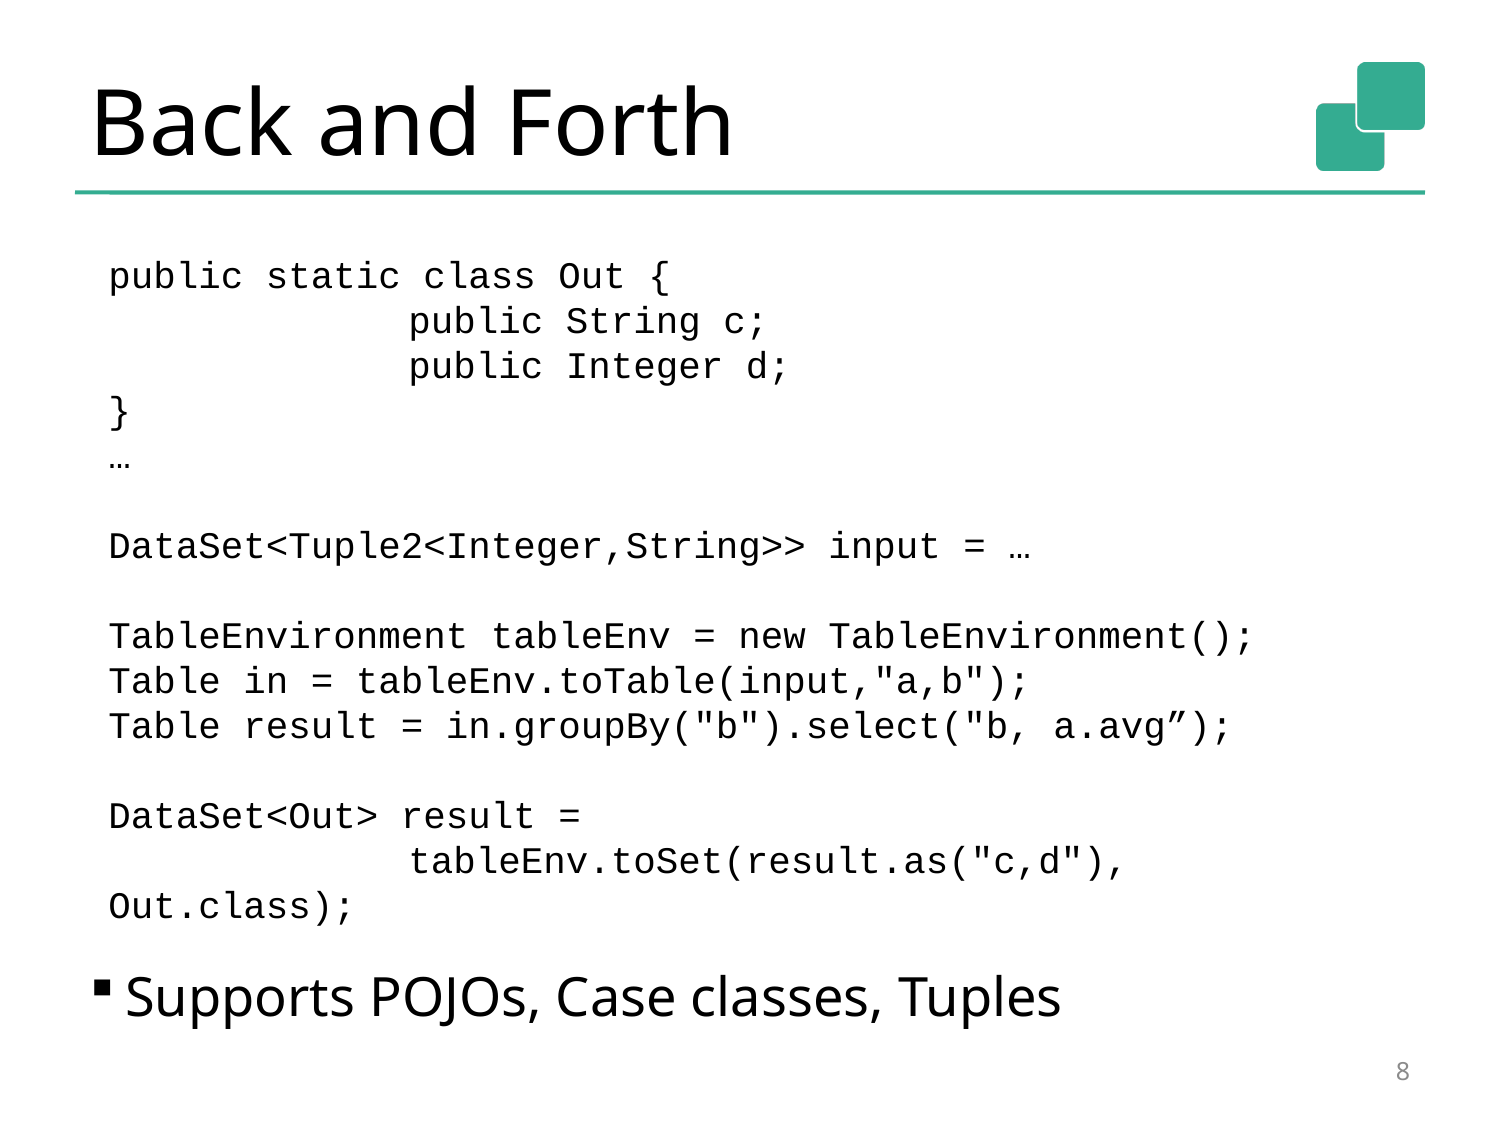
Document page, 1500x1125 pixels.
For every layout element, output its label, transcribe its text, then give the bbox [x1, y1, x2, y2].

text_box Back and Forth [74, 45, 1301, 193]
picture [1316, 62, 1425, 171]
text_box Supports POJOs, Case classes, Tuples [75, 954, 1425, 1084]
text_box <number> [1074, 1042, 1425, 1103]
text_box public static class Out { public String c; public Integer d; } … DataSet<Tuple2<Integer,String>> input = … TableEnvironment tableEnv = new TableEnvironment(); Table in = tableEnv.toTable(input,"a,b"); Table result = in.groupBy("b").select("b, a.avg”); DataSet<Out> result = tableEnv.toSet(result.as("c,d"), Out.class); [93, 243, 1402, 979]
